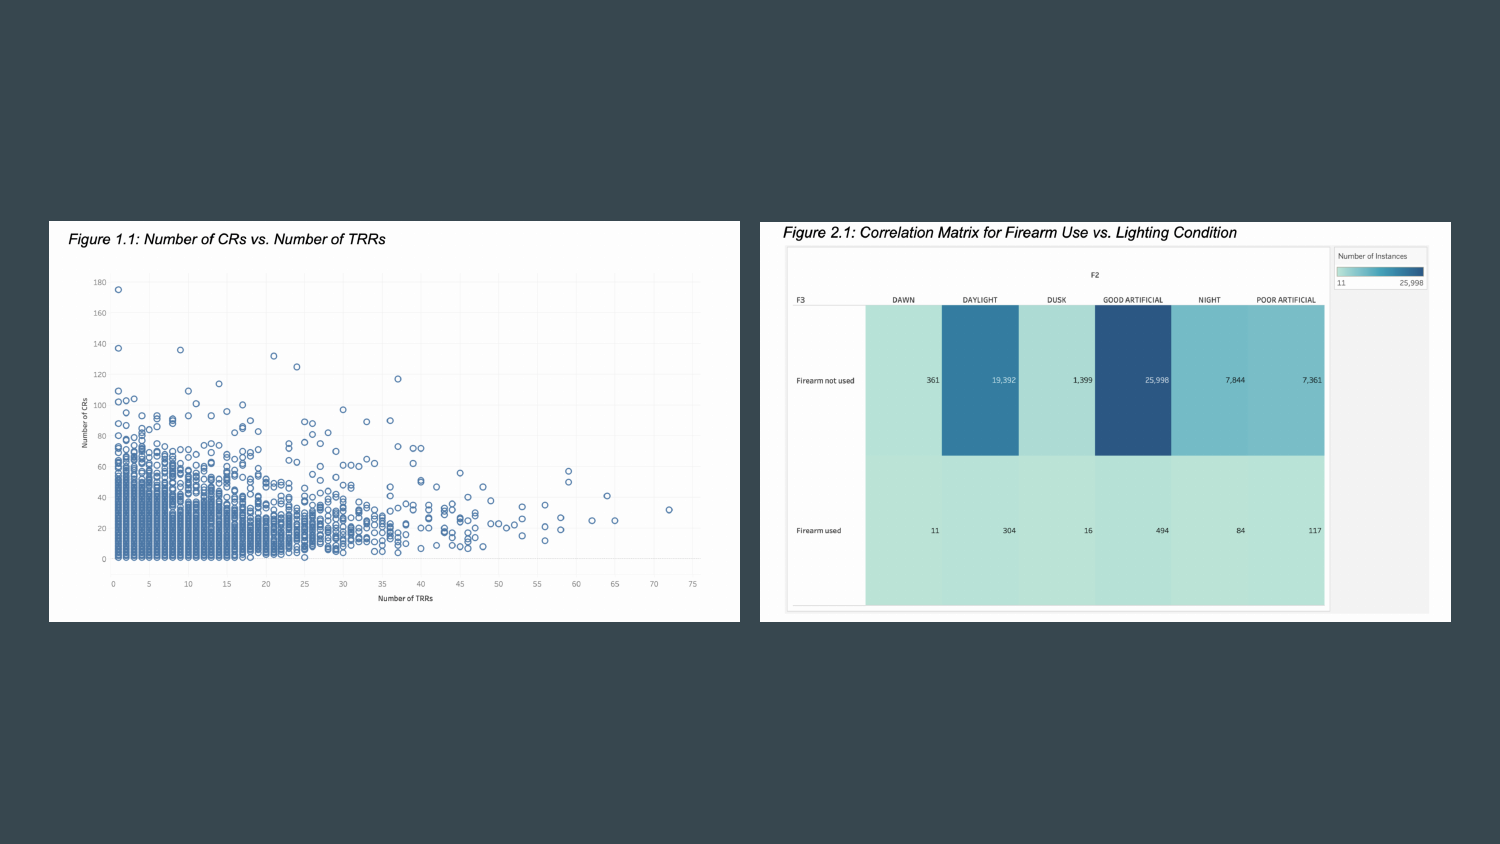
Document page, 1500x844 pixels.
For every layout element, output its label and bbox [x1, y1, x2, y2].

picture [48, 221, 740, 622]
picture [759, 221, 1452, 622]
